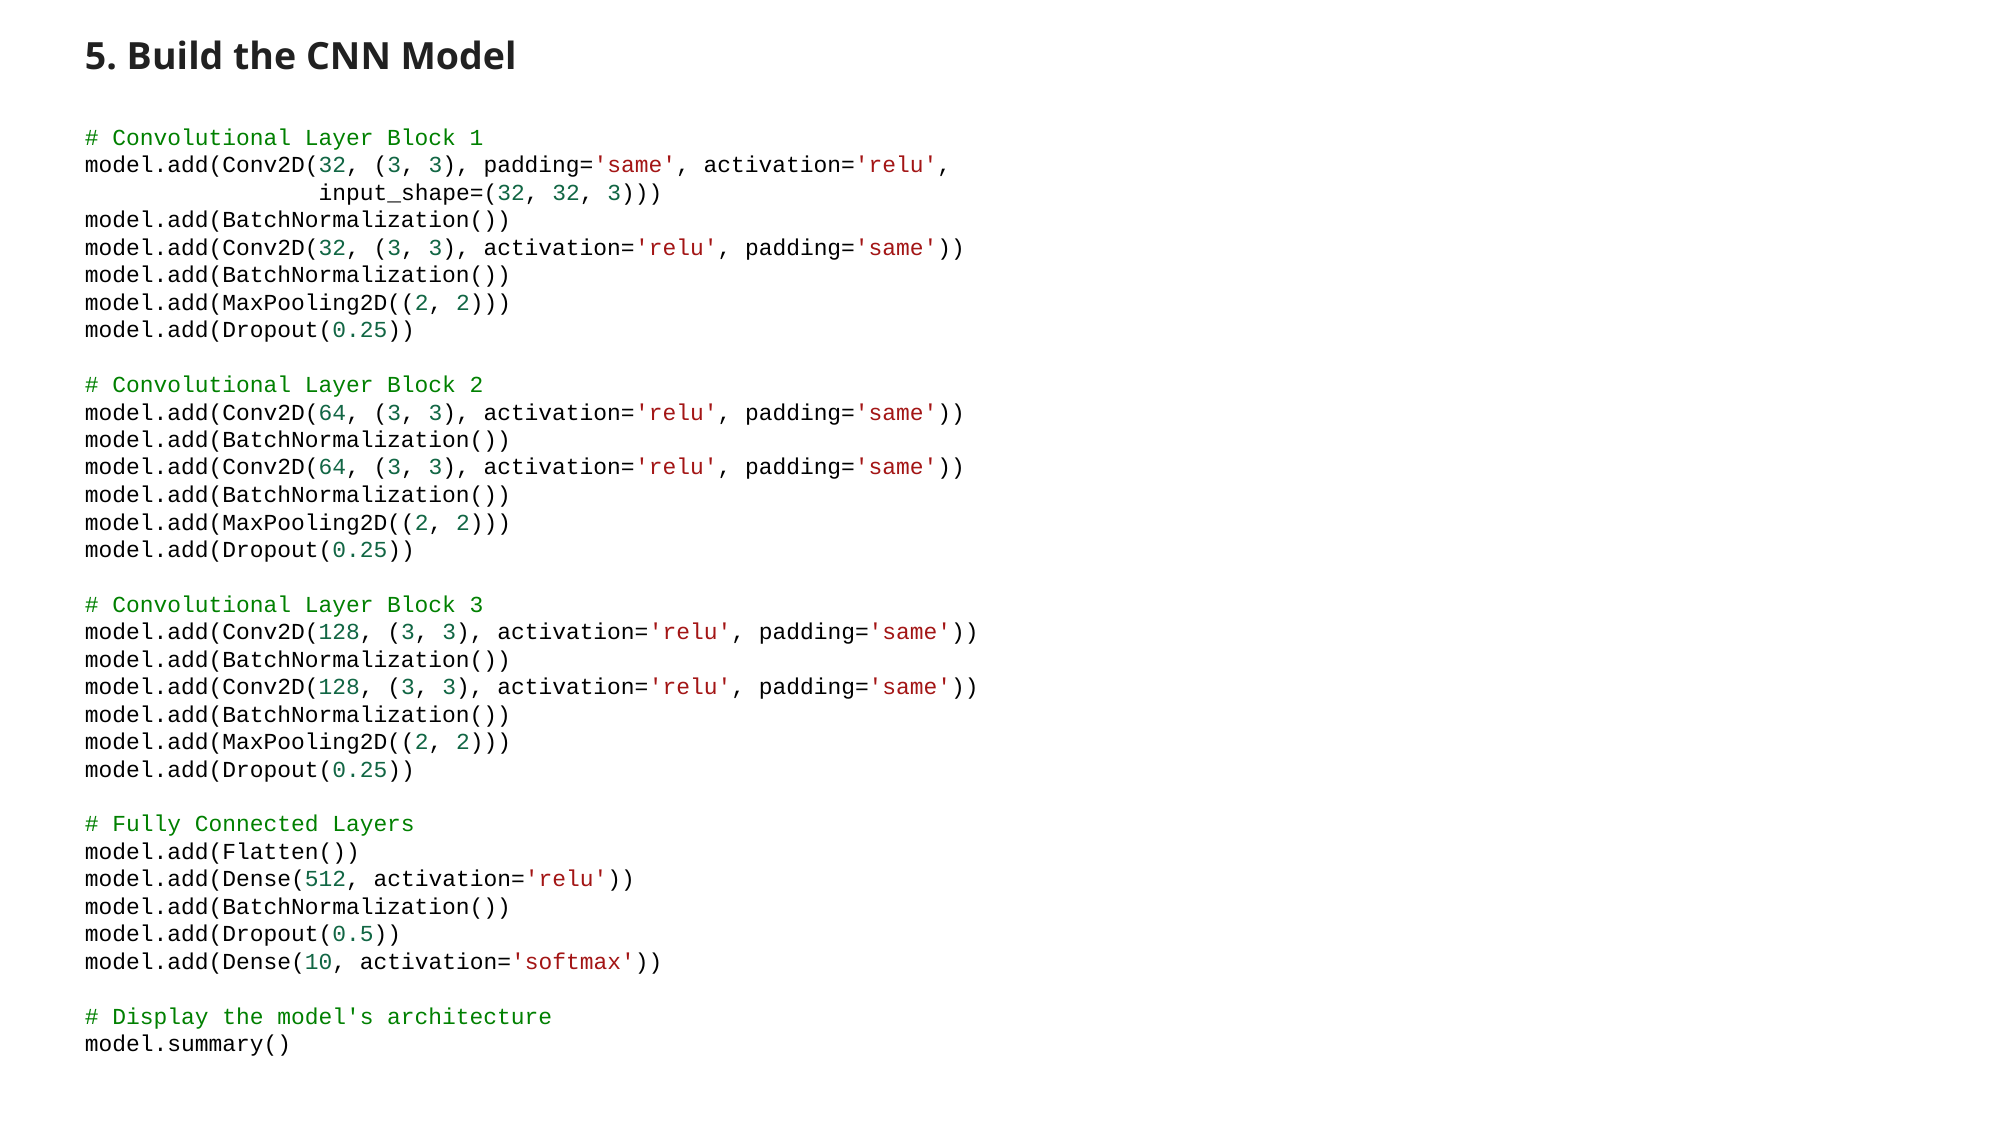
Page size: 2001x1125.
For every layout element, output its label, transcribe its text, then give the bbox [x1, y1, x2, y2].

text_box 5. Build the CNN Model # Convolutional Layer Block 1 model.add(Conv2D(32, (3, 3), padding='same', activation='relu', input_shape=(32, 32, 3))) model.add(BatchNormalization()) model.add(Conv2D(32, (3, 3), activation='relu', padding='same')) model.add(BatchNormalization()) model.add(MaxPooling2D((2, 2))) model.add(Dropout(0.25)) # Convolutional Layer Block 2 model.add(Conv2D(64, (3, 3), activation='relu', padding='same')) model.add(BatchNormalization()) model.add(Conv2D(64, (3, 3), activation='relu', padding='same')) model.add(BatchNormalization()) model.add(MaxPooling2D((2, 2))) model.add(Dropout(0.25)) # Convolutional Layer Block 3 model.add(Conv2D(128, (3, 3), activation='relu', padding='same')) model.add(BatchNormalization()) model.add(Conv2D(128, (3, 3), activation='relu', padding='same')) model.add(BatchNormalization()) model.add(MaxPooling2D((2, 2))) model.add(Dropout(0.25)) # Fully Connected Layers model.add(Flatten()) model.add(Dense(512, activation='relu')) model.add(BatchNormalization()) model.add(Dropout(0.5)) model.add(Dense(10, activation='softmax')) # Display the model's architecture model.summary() [70, 25, 994, 1064]
